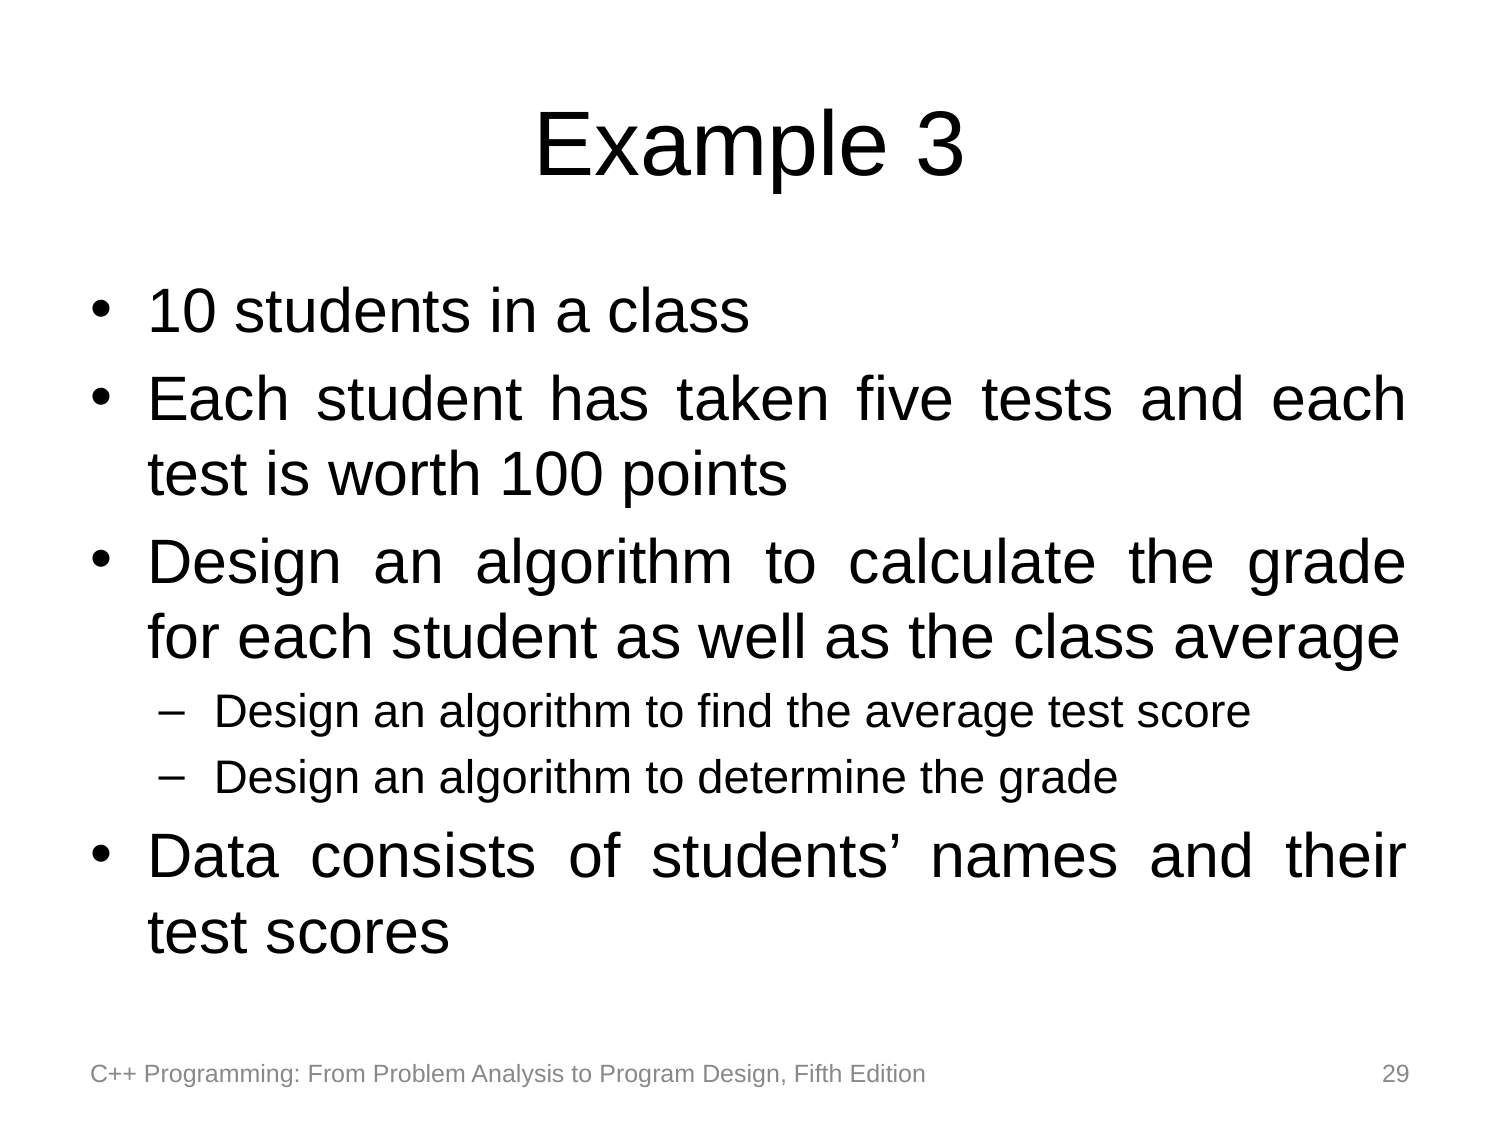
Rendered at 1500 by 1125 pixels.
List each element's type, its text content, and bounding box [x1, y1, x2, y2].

list 10 students in a class Each student has taken five tests and each test is worth 100 points Design an algorithm to calculate the grade for each student as well as the class average Design an algorithm to find the average test score Design an algorithm to determine the grade Data consists of students’ names and their test scores [74, 262, 1426, 1006]
slide_number 29 [1074, 1042, 1425, 1103]
footer C++ Programming: From Problem Analysis to Program Design, Fifth Edition [75, 1042, 988, 1103]
title Example 3 [74, 44, 1426, 233]
